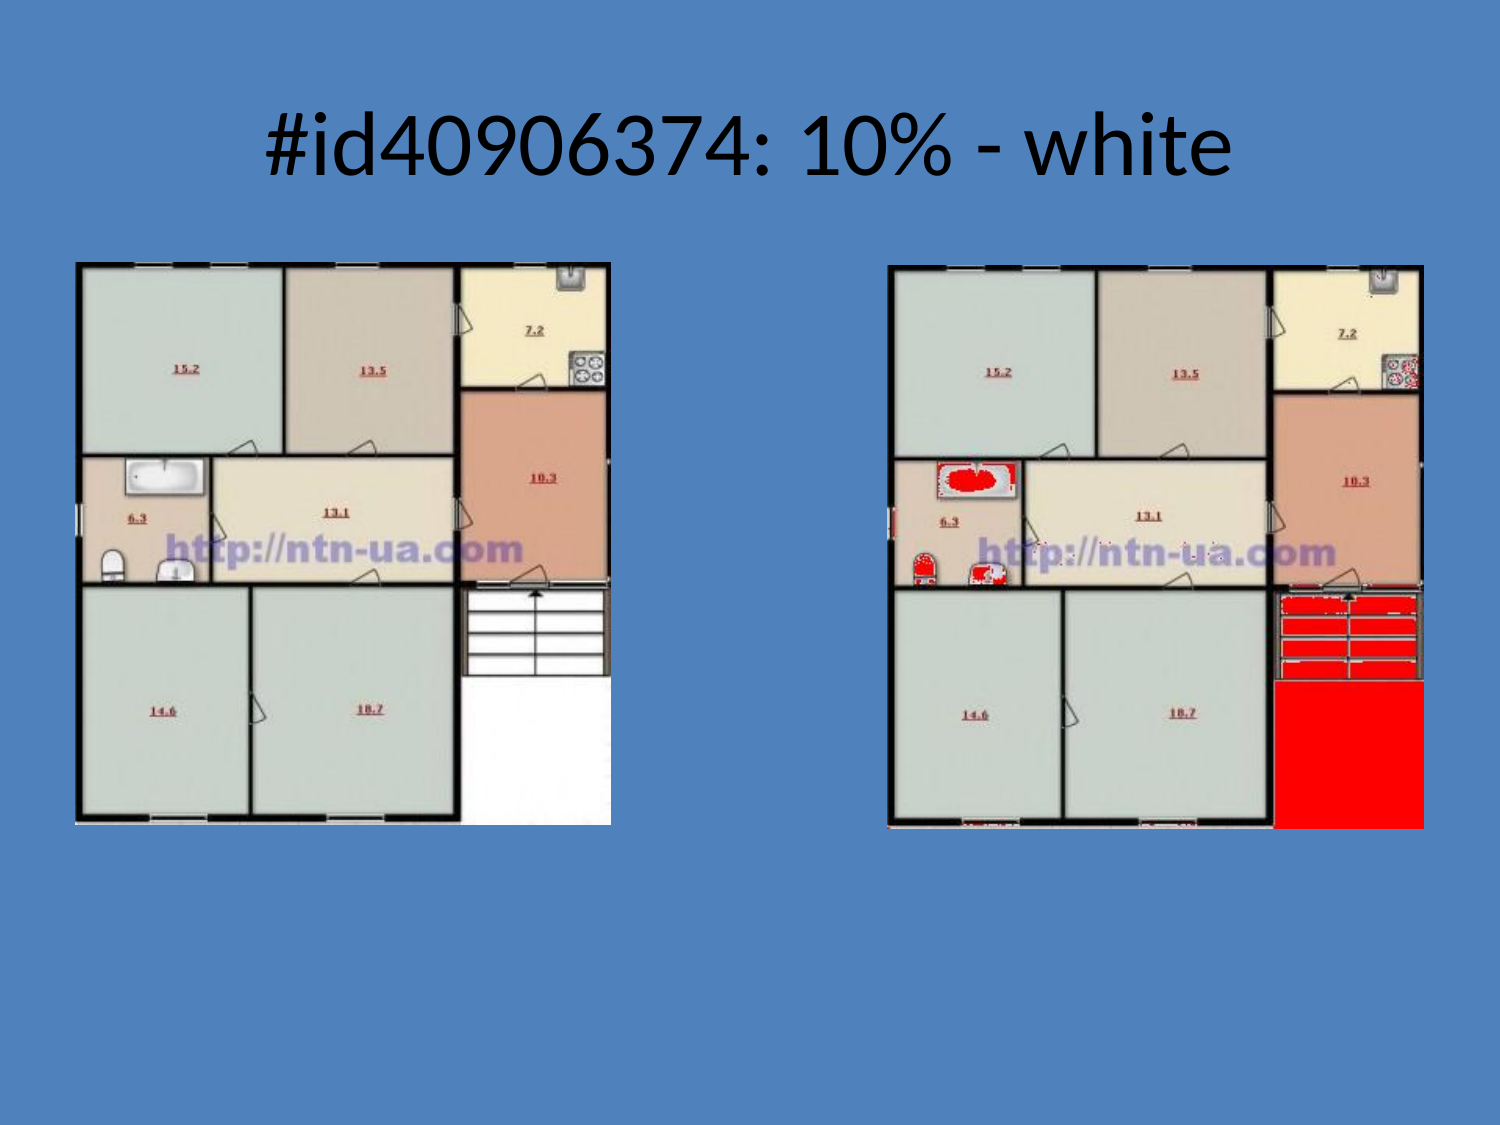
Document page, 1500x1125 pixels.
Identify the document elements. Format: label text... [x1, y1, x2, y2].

picture [74, 262, 612, 826]
title #id40906374: 10% - white [75, 45, 1425, 233]
picture [887, 265, 1424, 829]
